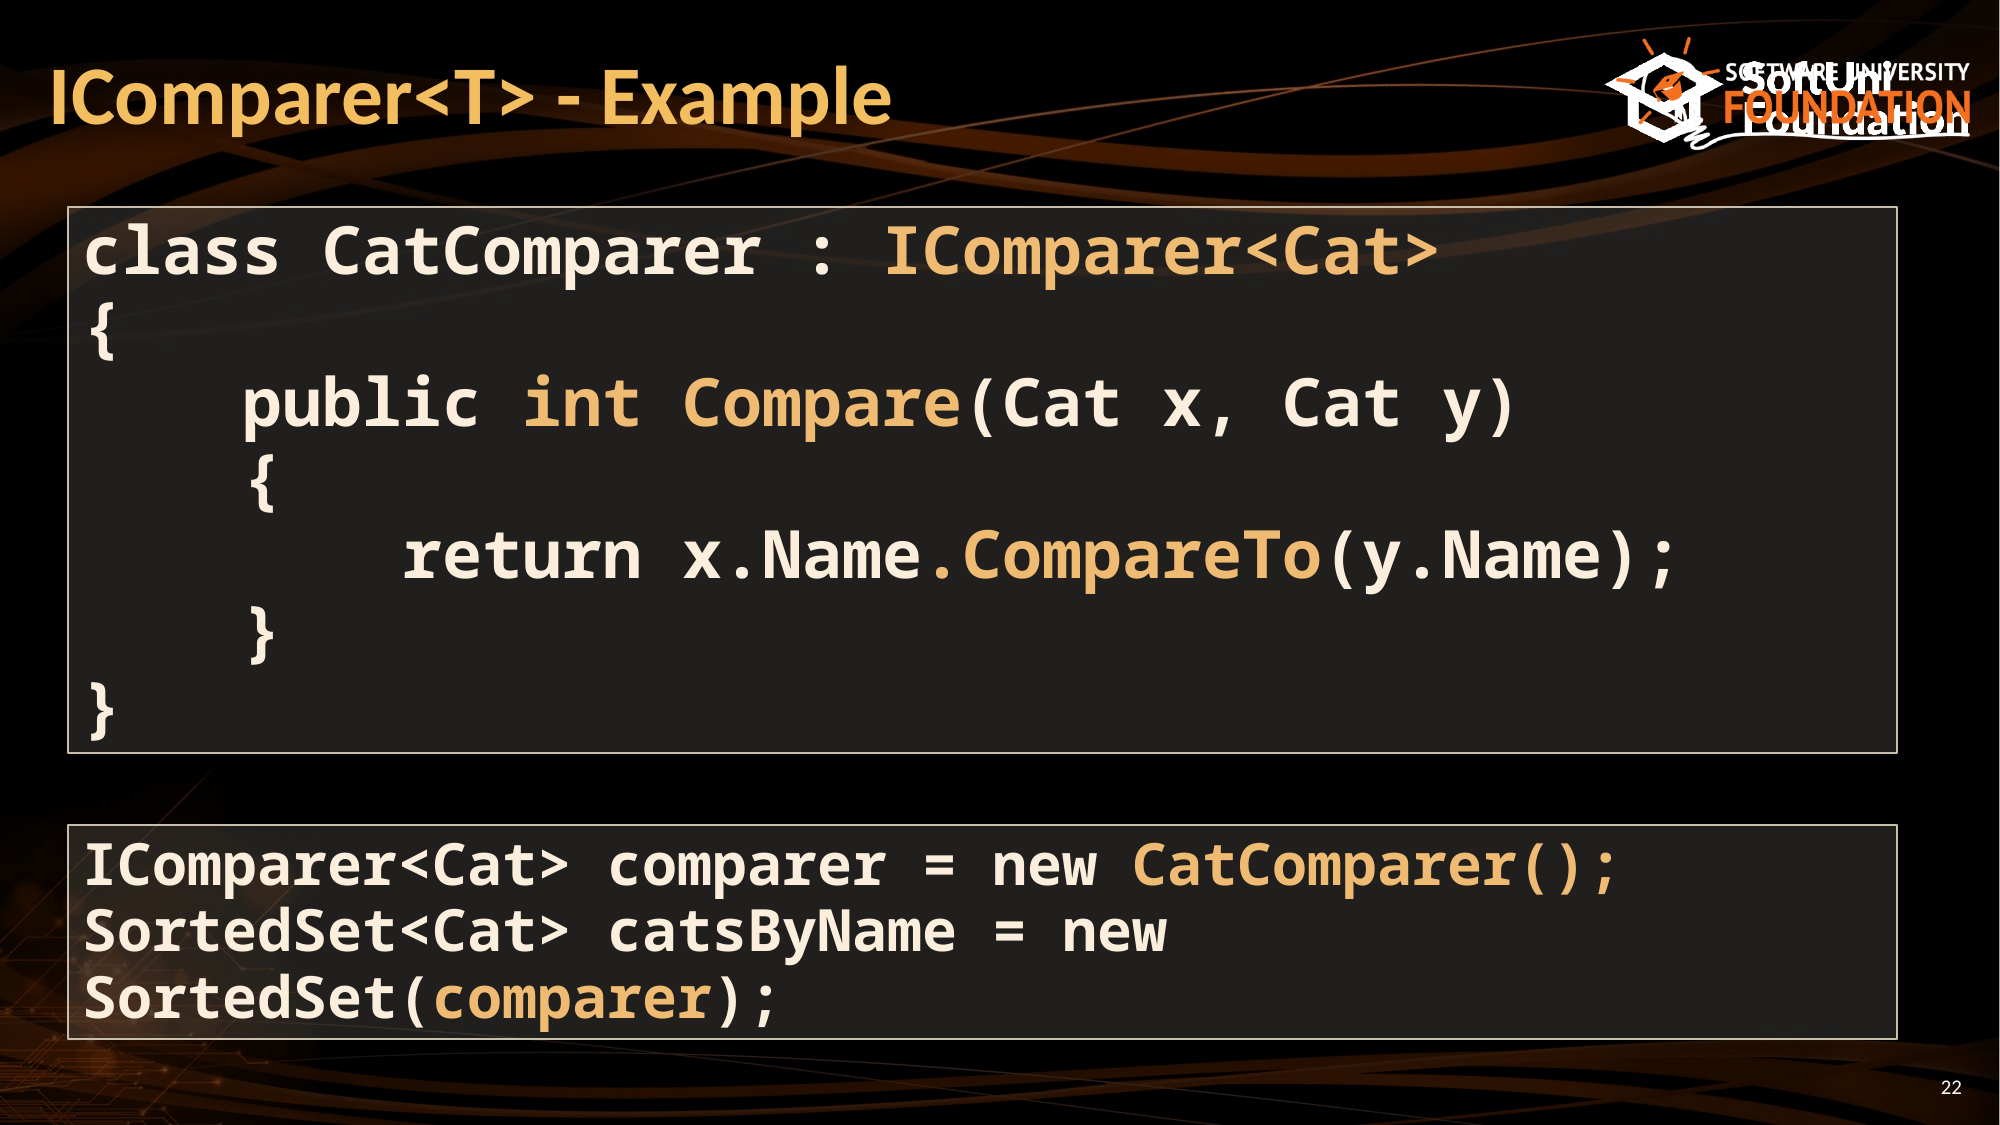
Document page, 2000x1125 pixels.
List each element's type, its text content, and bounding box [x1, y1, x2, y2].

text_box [30, 449, 1968, 825]
picture [0, 0, 2000, 1125]
text_box class CatComparer : IComparer<Cat> { public int Compare(Cat x, Cat y) { return x.Name.CompareTo(y.Name); } } [67, 206, 1898, 449]
title IComparer<T> - Example [30, 6, 1602, 189]
slide_number 22 [1897, 1070, 1968, 1103]
text_box IComparer<Cat> comparer = new CatComparer(); SortedSet<Cat> catsByName = new SortedSet(comparer); [67, 825, 1898, 1040]
